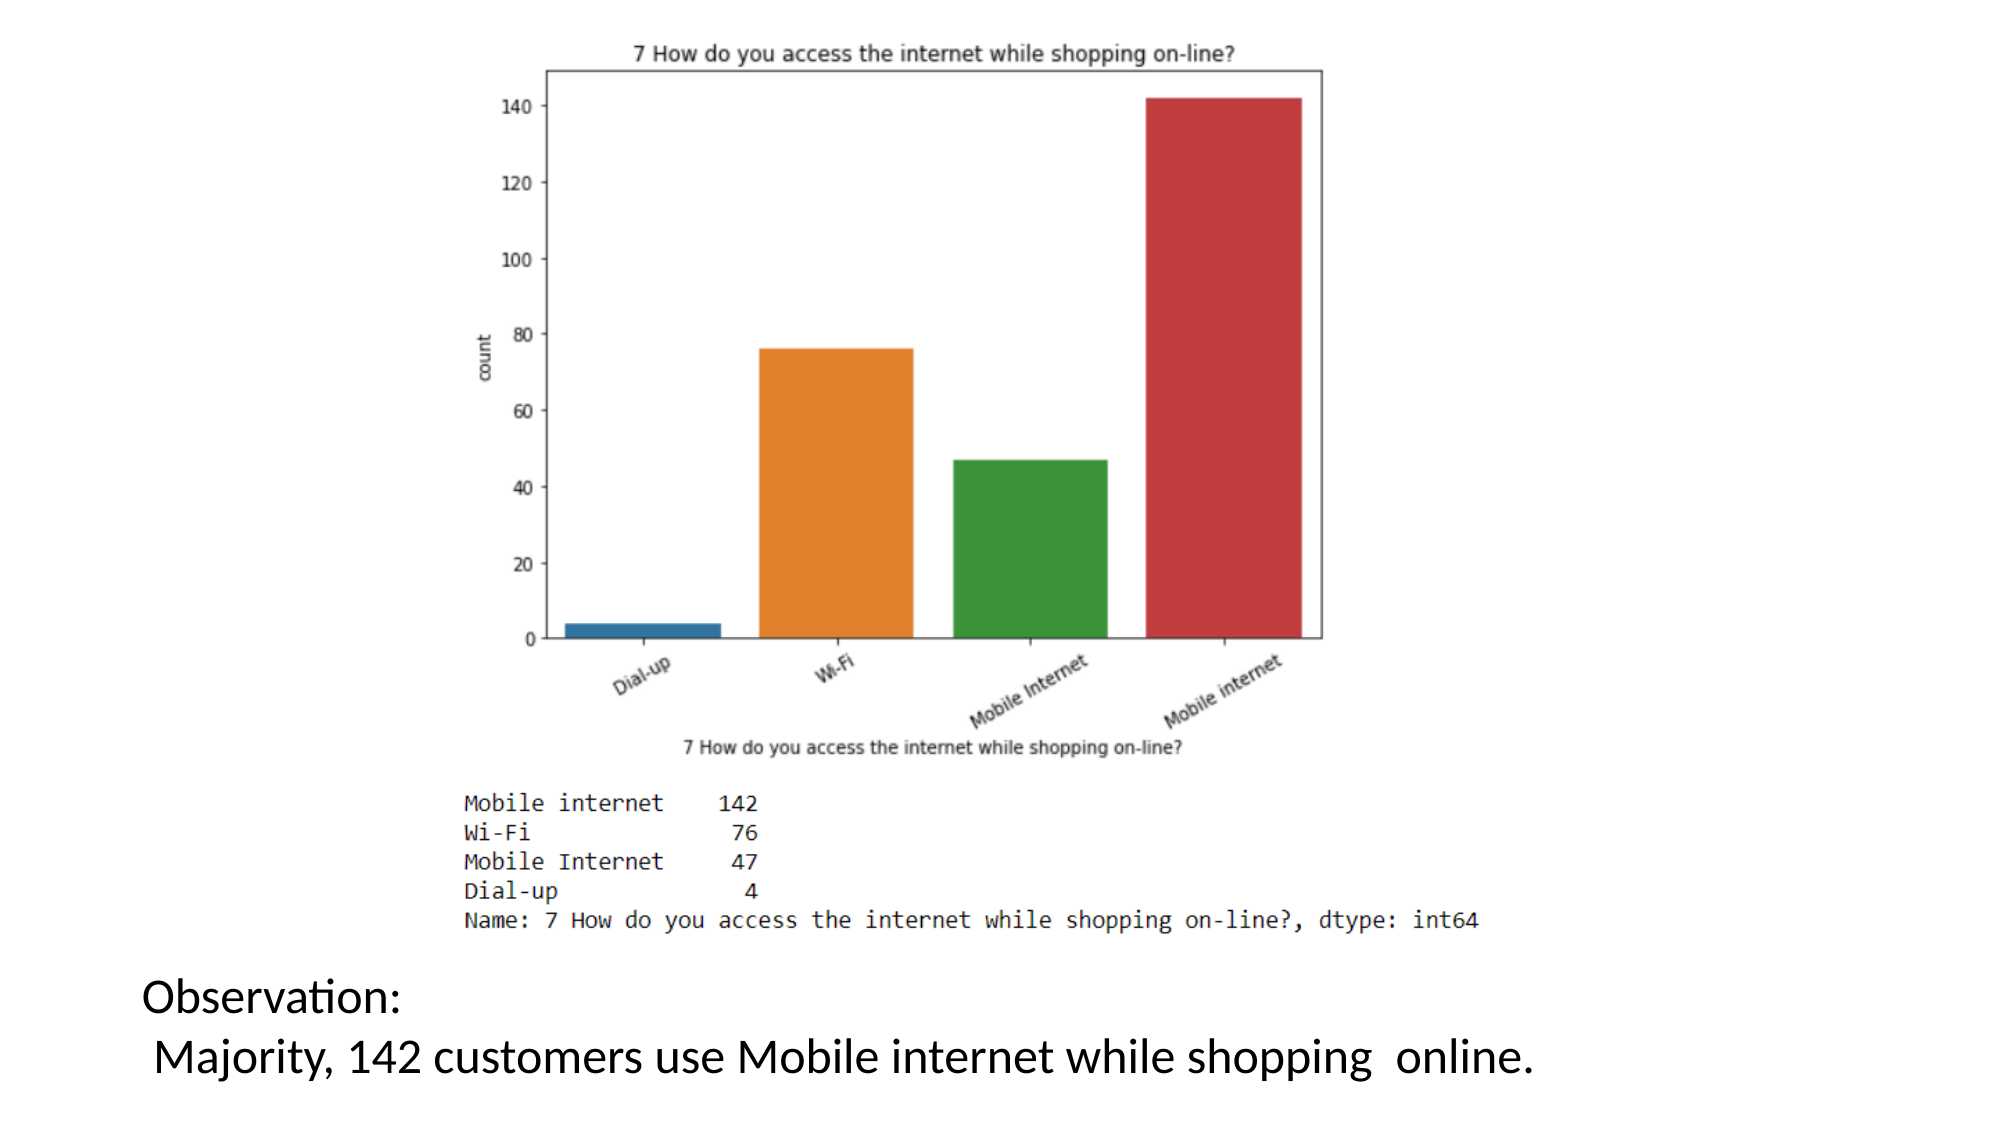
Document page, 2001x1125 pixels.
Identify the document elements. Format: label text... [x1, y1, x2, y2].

picture [447, 32, 1523, 949]
text_box Observation: Majority, 142 customers use Mobile internet while shopping online. [126, 956, 1952, 1092]
